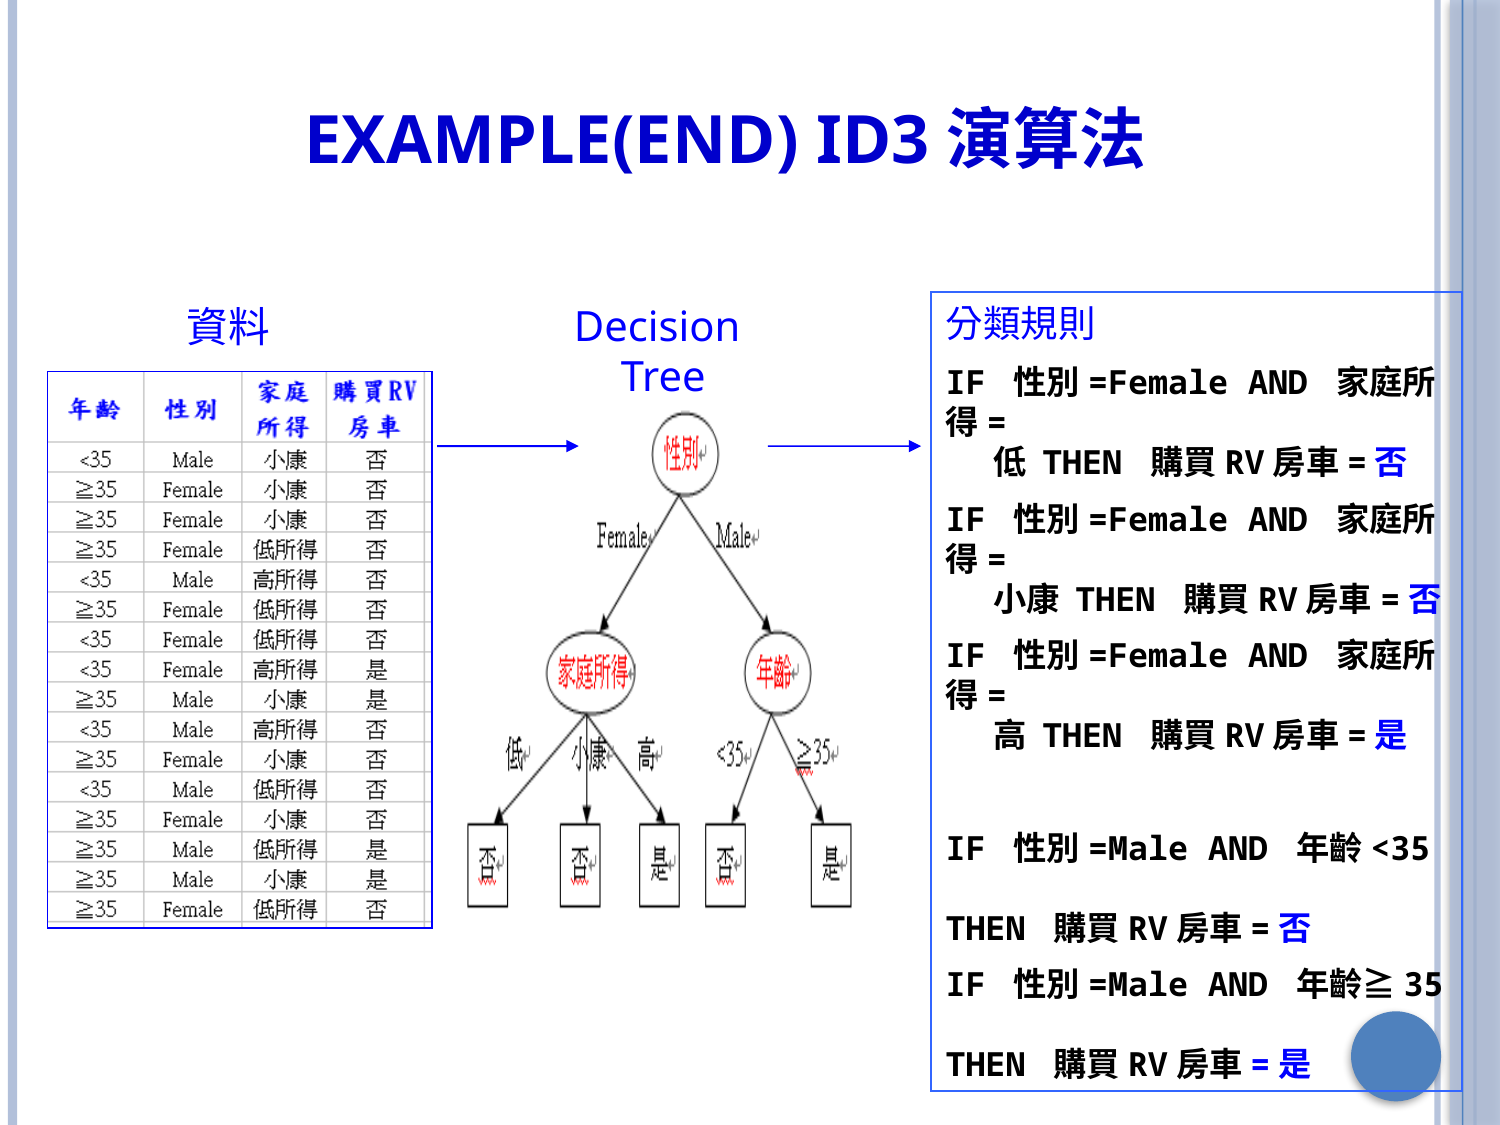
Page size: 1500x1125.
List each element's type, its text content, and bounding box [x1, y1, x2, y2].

text_box Decision Tree [484, 292, 851, 372]
picture [440, 374, 922, 931]
text_box 資料 [97, 293, 383, 358]
title Example(end) ID3演算法 [75, 45, 1376, 185]
picture [47, 371, 432, 928]
text_box 分類規則 IF 性別=Female AND 家庭所得= 低 THEN 購買RV房車=否 IF 性別=Female AND 家庭所得= 小康 THEN 購買RV房車=否 IF 性別=Female AND 家庭所得= 高 THEN 購買RV房車=是 IF 性別=Male AND 年齡<35 THEN 購買RV房車=否 IF 性別=Male AND 年齡≧35 THEN 購買RV房車=是 [930, 292, 1463, 1091]
